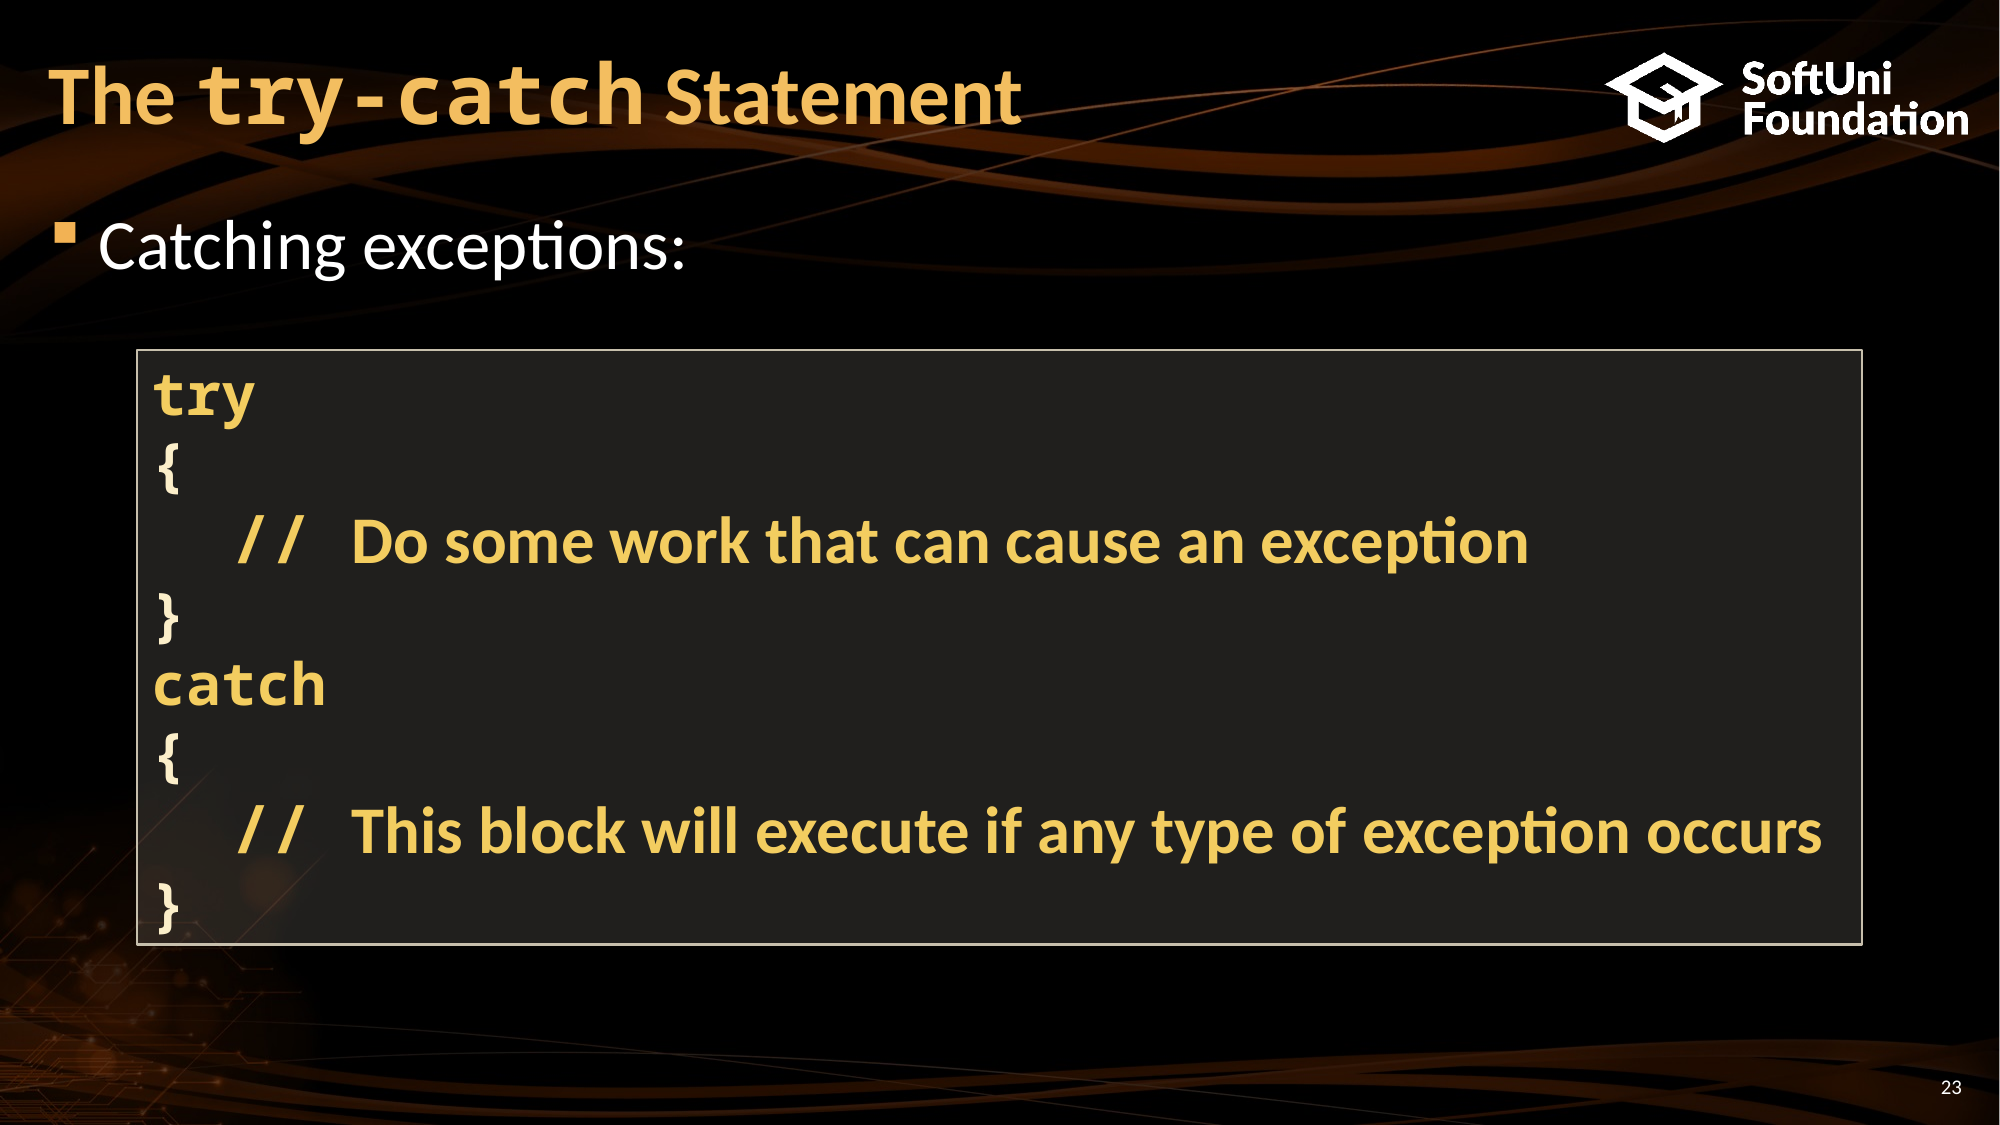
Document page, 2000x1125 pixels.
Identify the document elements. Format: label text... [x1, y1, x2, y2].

list Catching exceptions: [31, 188, 1968, 1103]
text_box try { // Do some work that can cause an exception } catch { // This block will execute if any type of exception occurs } [136, 349, 1863, 945]
picture [0, 0, 2000, 1125]
title The try-catch Statement [30, 6, 1602, 189]
